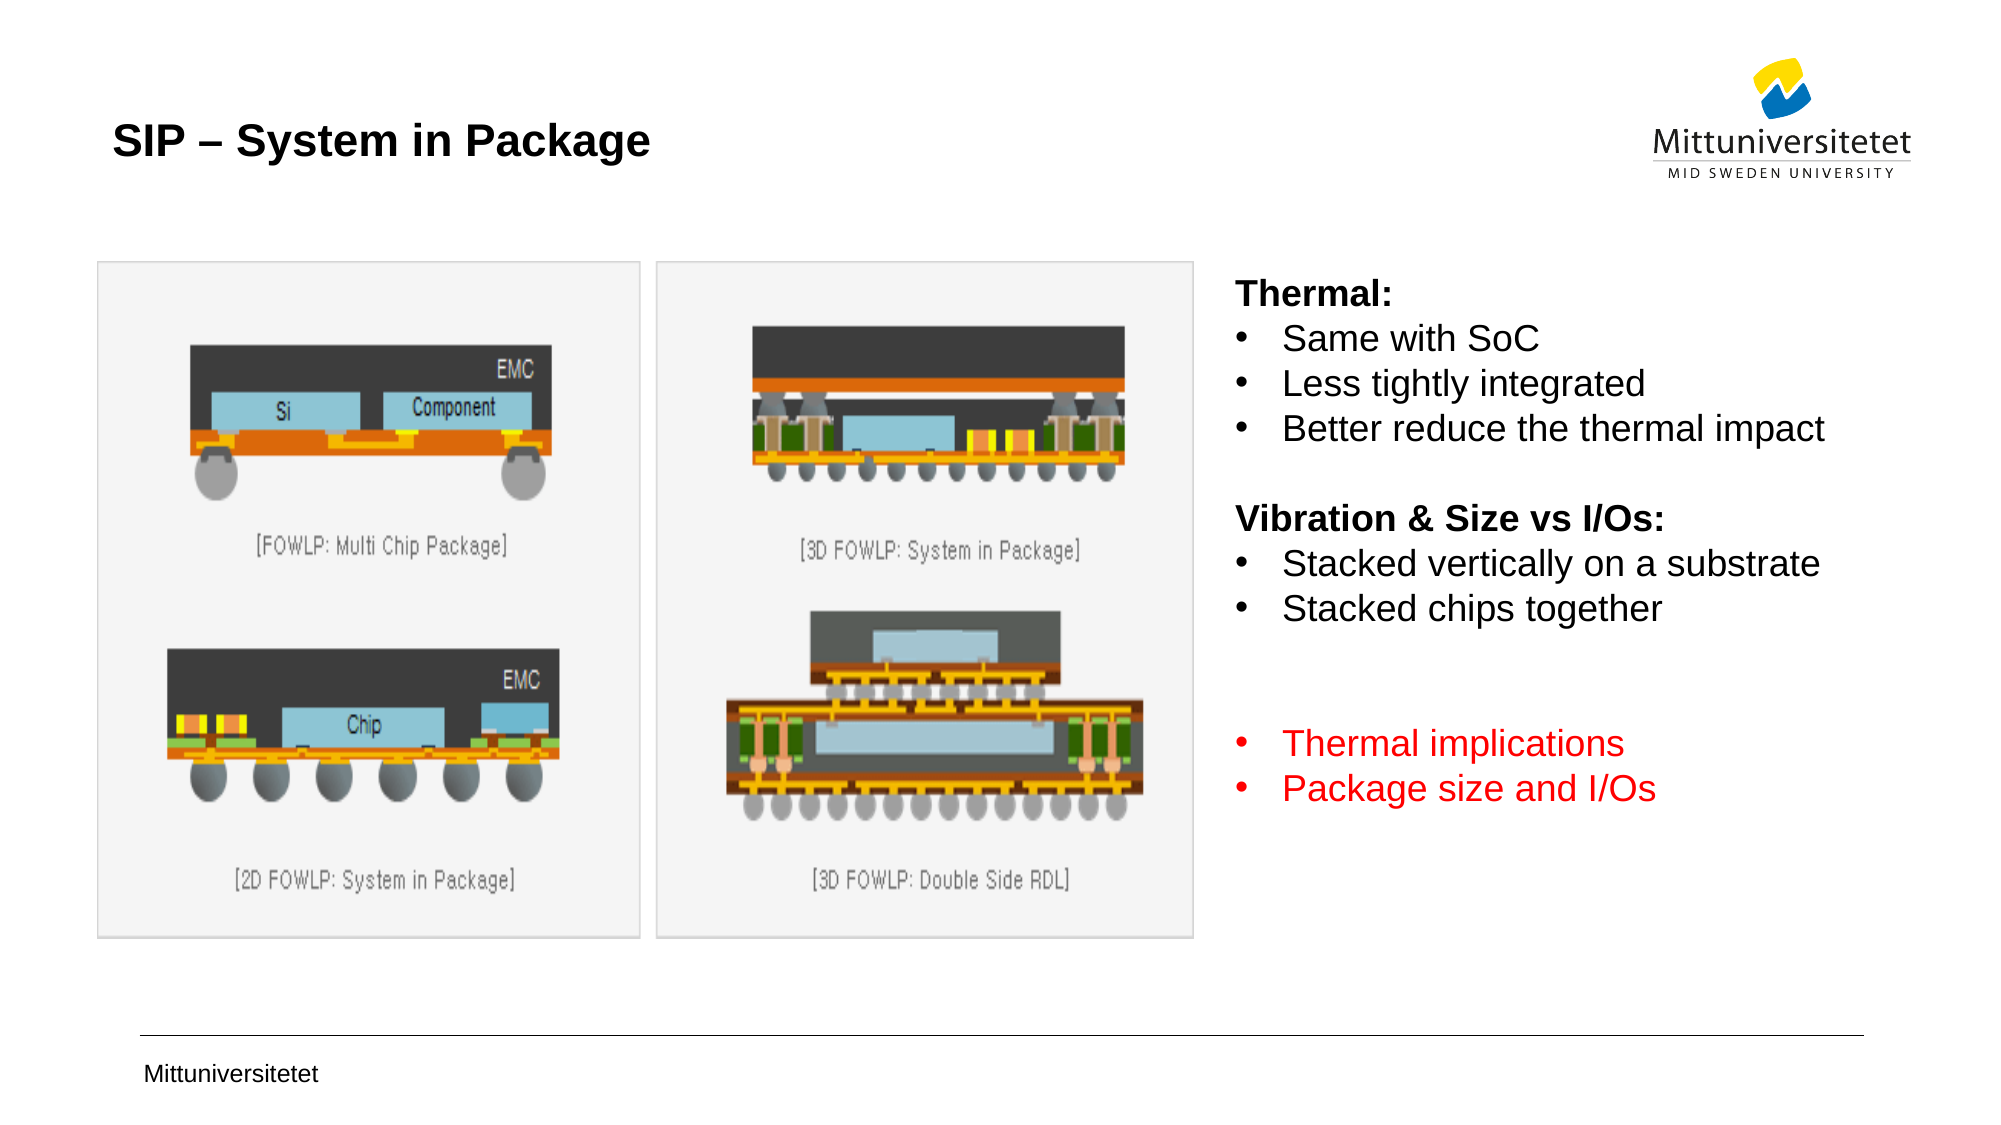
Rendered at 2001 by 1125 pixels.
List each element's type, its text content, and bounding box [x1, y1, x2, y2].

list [97, 261, 1194, 939]
picture [1653, 58, 1911, 178]
title SIP – System in Package [97, 83, 1823, 190]
text_box Thermal: Same with SoC Less tightly integrated Better reduce the thermal impact Vibration & Size vs I/Os: Stacked vertically on a substrate Stacked chips together Thermal implications Package size and I/Os [1220, 261, 1982, 862]
